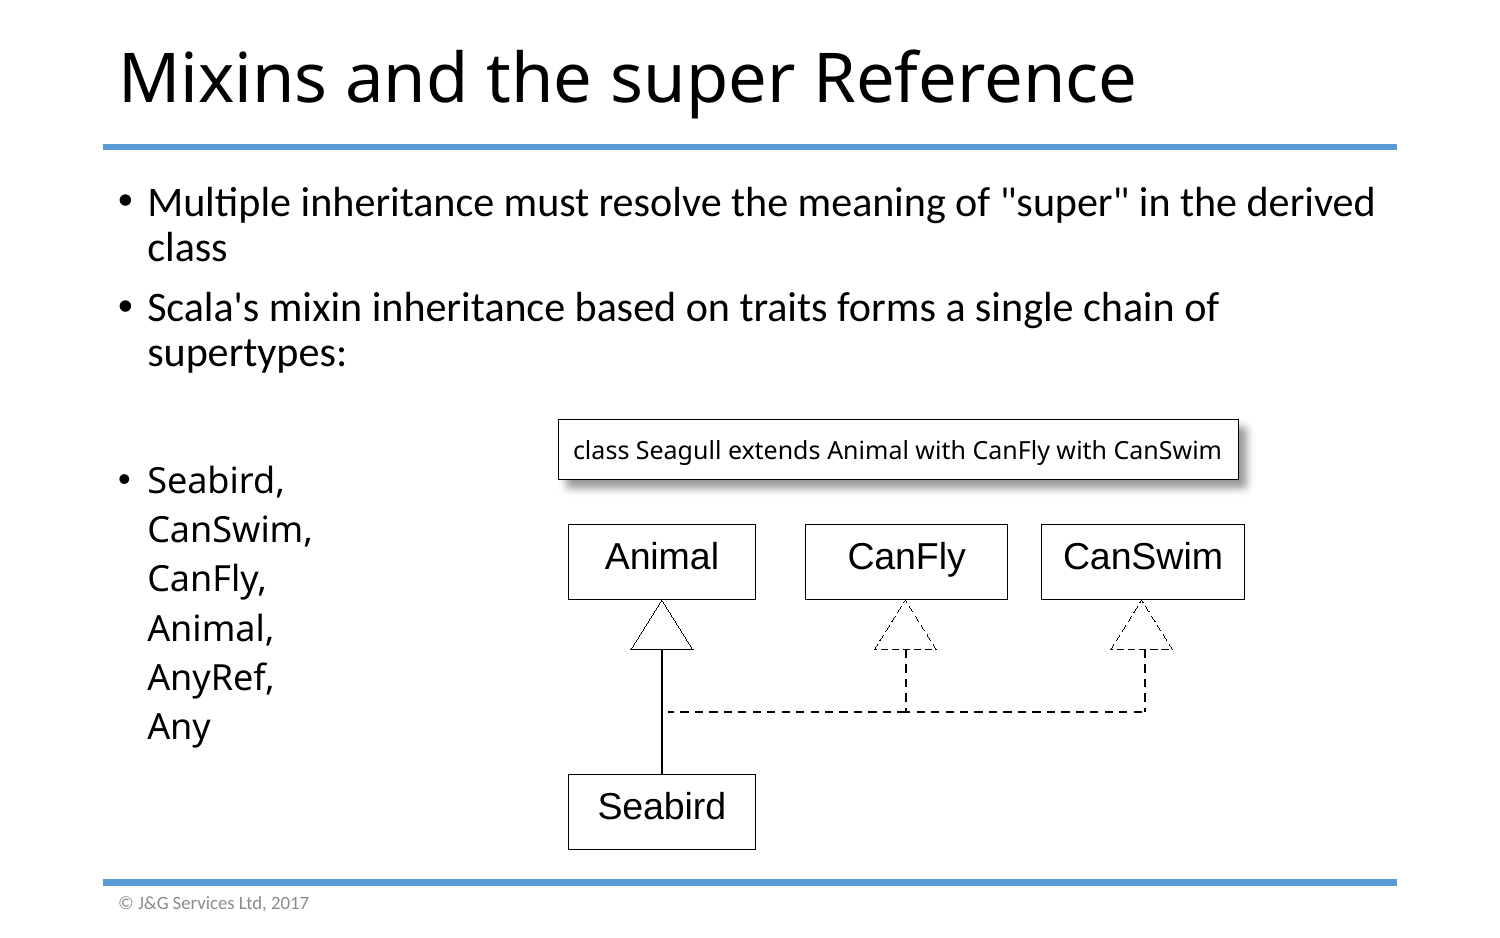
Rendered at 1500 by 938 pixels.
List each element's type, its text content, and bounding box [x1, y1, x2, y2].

text_box CanFly [805, 524, 1008, 600]
text_box Animal [568, 524, 756, 600]
text_box [630, 599, 694, 650]
text_box CanSwim [1041, 524, 1245, 600]
text_box class Seagull extends Animal with CanFly with CanSwim [558, 419, 1239, 480]
text_box [874, 599, 937, 650]
list Multiple inheritance must resolve the meaning of "super" in the derived class Scala's mixin inheritance based on traits forms a single chain of supertypes: Seabird, CanSwim, CanFly, Animal, AnyRef, Any [103, 172, 1397, 759]
text_box [1110, 599, 1173, 650]
title Mixins and the super Reference [103, 27, 1397, 133]
text_box Seabird [568, 774, 756, 850]
